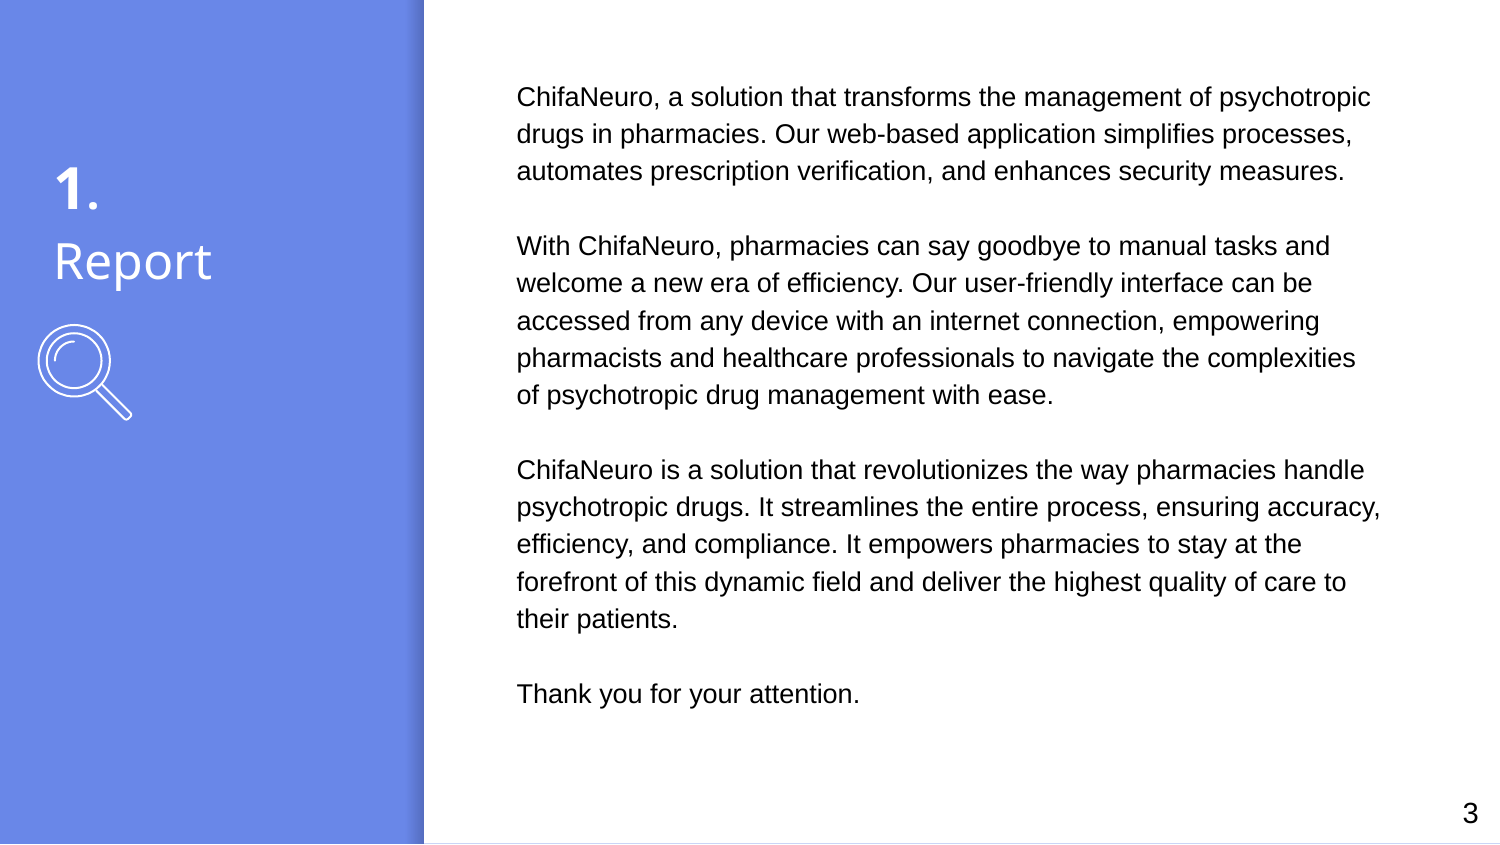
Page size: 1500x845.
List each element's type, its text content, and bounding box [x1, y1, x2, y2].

list ChifaNeuro, a solution that transforms the management of psychotropic drugs in pharmacies. Our web-based application simplifies processes, automates prescription verification, and enhances security measures. With ChifaNeuro, pharmacies can say goodbye to manual tasks and welcome a new era of efficiency. Our user-friendly interface can be accessed from any device with an internet connection, empowering pharmacists and healthcare professionals to navigate the complexities of psychotropic drug management with ease. ChifaNeuro is a solution that revolutionizes the way pharmacies handle psychotropic drugs. It streamlines the entire process, ensuring accuracy, efficiency, and compliance. It empowers pharmacies to stay at the forefront of this dynamic field and deliver the highest quality of care to their patients. Thank you for your attention. [501, 59, 1399, 739]
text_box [38, 324, 132, 420]
title 1. Report [38, 94, 375, 748]
slide_number <number> [1403, 779, 1494, 844]
